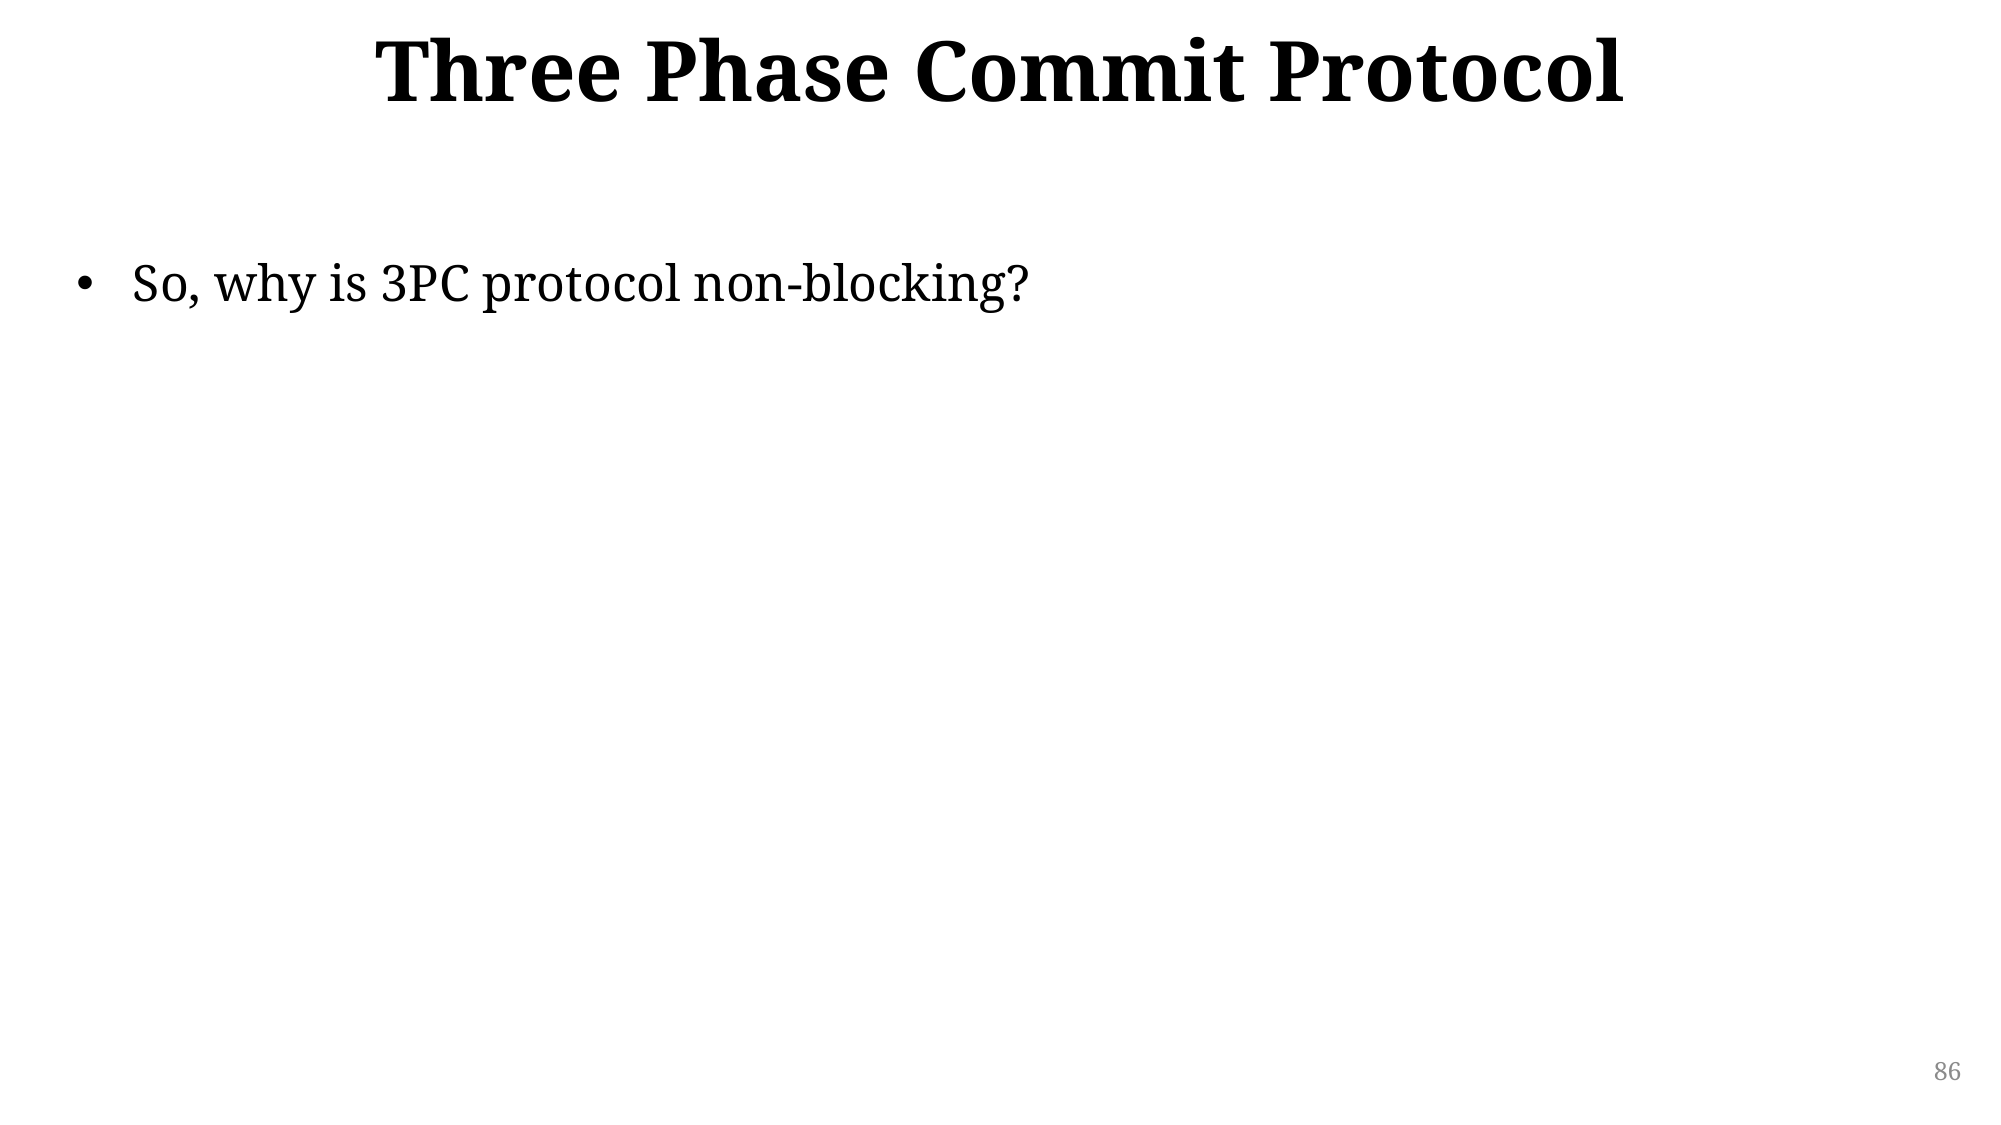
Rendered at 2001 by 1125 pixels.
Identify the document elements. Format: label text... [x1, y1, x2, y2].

title Three Phase Commit Protocol [137, 0, 1863, 149]
list So, why is 3PC protocol non-blocking? [61, 251, 2000, 1103]
